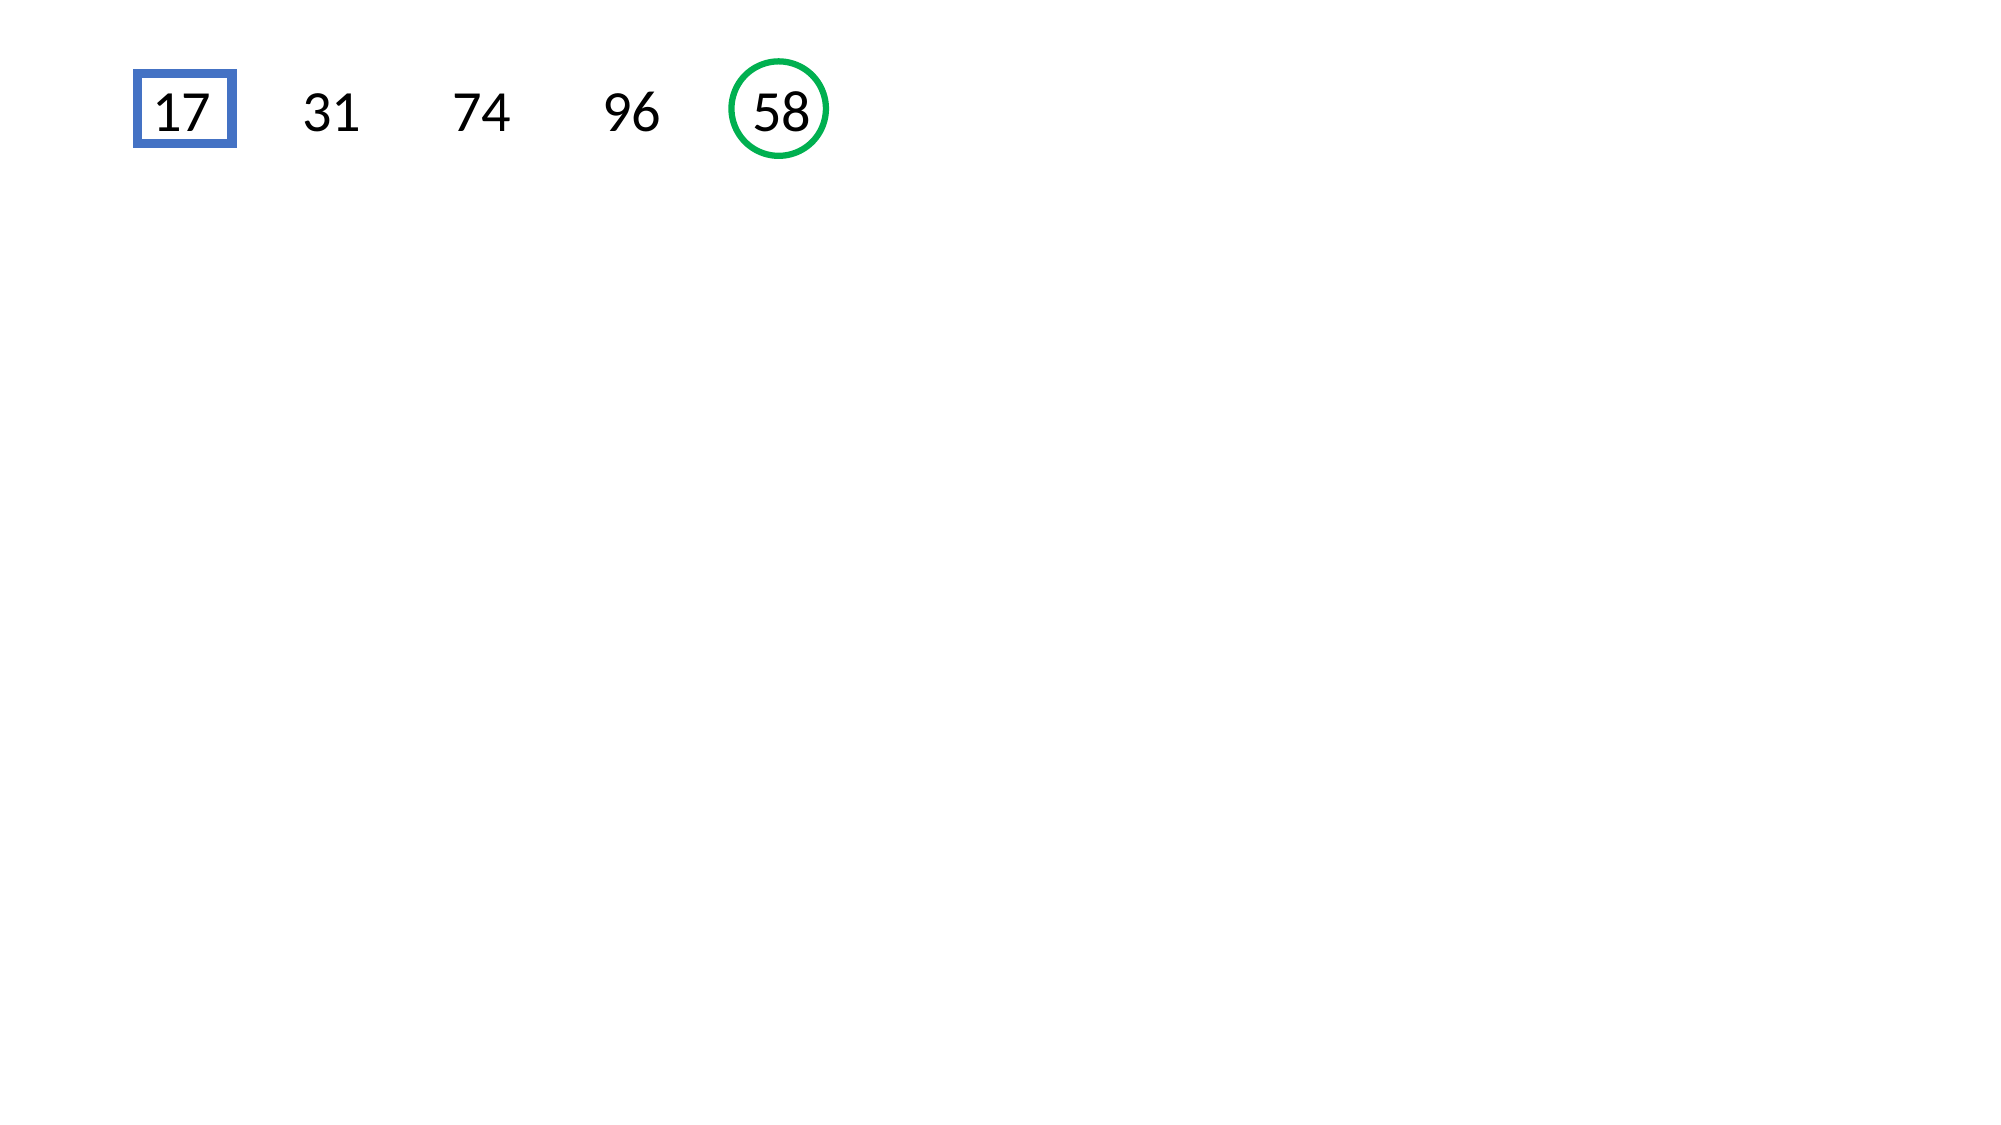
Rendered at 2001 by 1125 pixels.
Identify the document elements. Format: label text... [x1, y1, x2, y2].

text_box [730, 60, 827, 157]
text_box [136, 73, 233, 144]
list 17 31 74 96 58 [137, 73, 1863, 1060]
